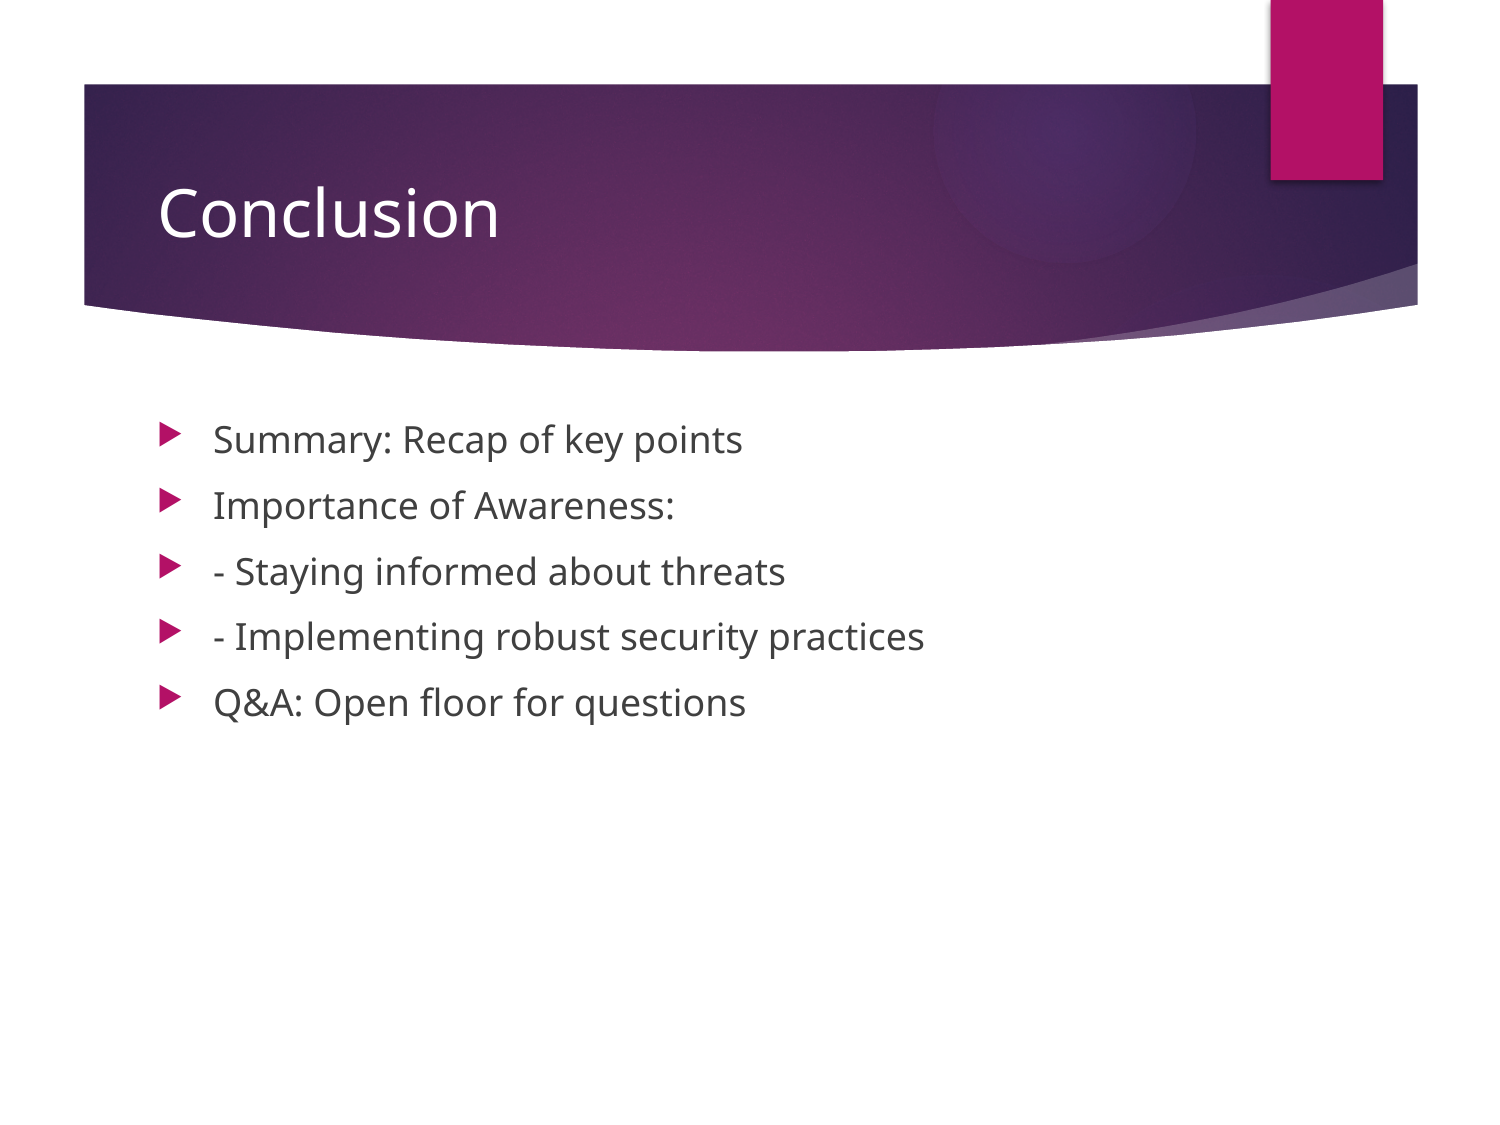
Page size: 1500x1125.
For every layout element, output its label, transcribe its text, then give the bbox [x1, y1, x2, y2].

list Summary: Recap of key points Importance of Awareness: - Staying informed about threats - Implementing robust security practices Q&A: Open floor for questions [141, 408, 1183, 988]
title Conclusion [142, 152, 1183, 269]
